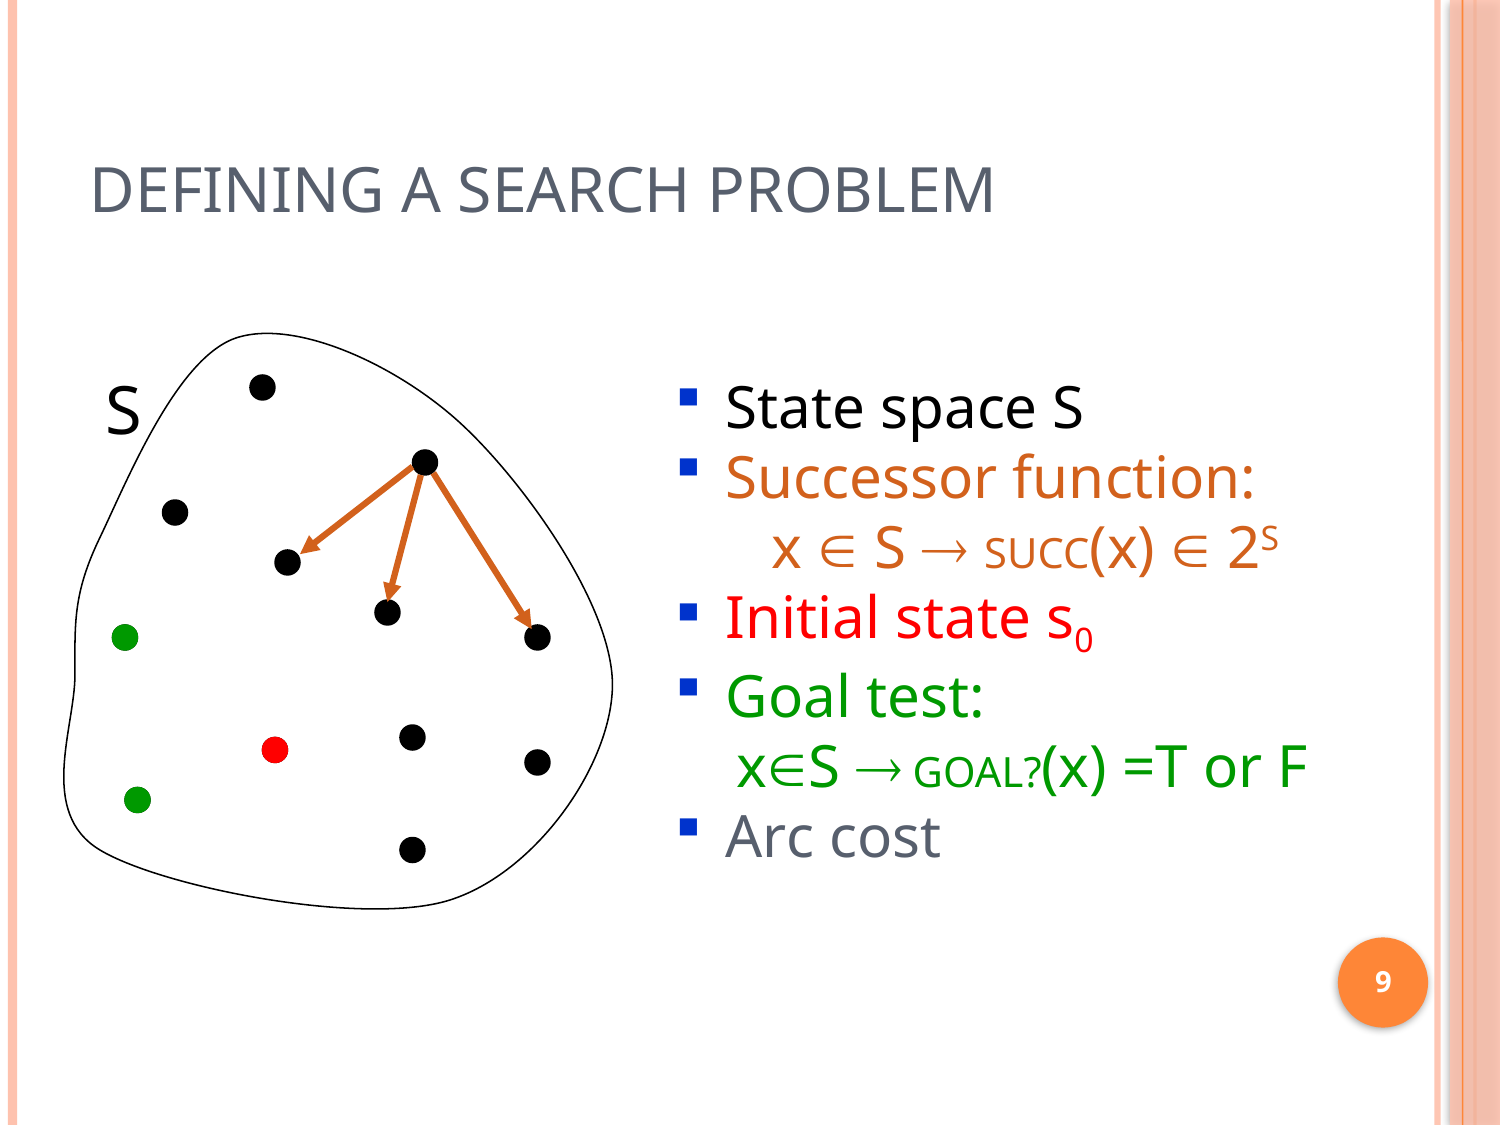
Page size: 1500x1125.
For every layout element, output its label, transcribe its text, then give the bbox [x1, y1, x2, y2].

text_box S [90, 360, 157, 456]
slide_number 9 [1333, 940, 1434, 1026]
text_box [299, 466, 533, 630]
title Defining a Search Problem [75, 45, 1300, 233]
text_box [262, 737, 288, 763]
text_box [112, 624, 138, 650]
text_box State space S Successor function: x  S  SUCC(x)  2S Initial state s0 Goal test: xS  GOAL?(x) =T or F Arc cost [660, 362, 1339, 947]
text_box [125, 787, 151, 813]
text_box [63, 333, 613, 909]
